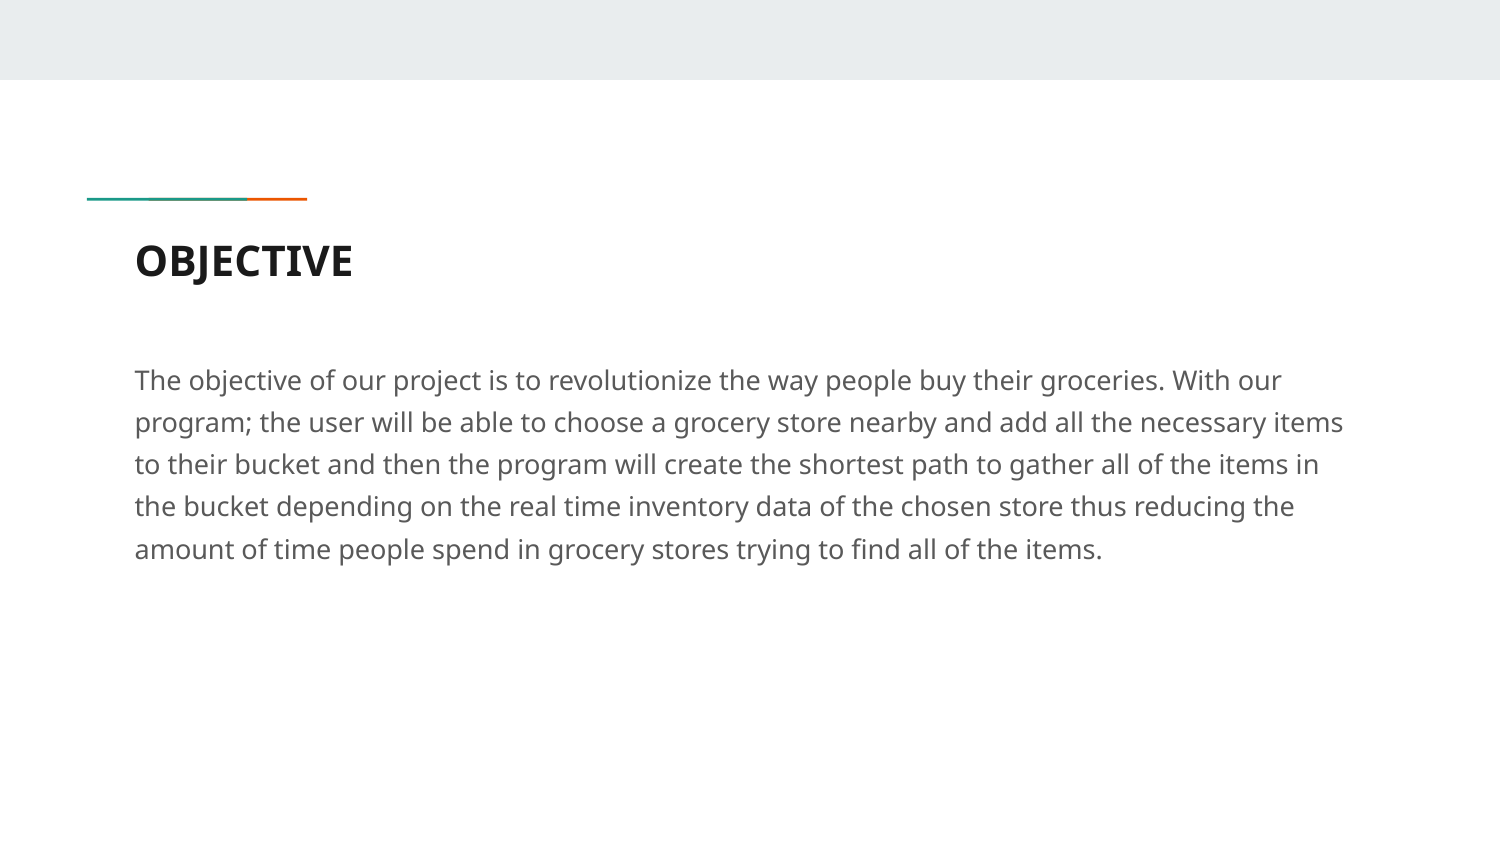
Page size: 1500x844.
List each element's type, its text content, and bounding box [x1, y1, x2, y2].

list The objective of our project is to revolutionize the way people buy their groceries. With our program; the user will be able to choose a grocery store nearby and add all the necessary items to their bucket and then the program will create the shortest path to gather all of the items in the bucket depending on the real time inventory data of the chosen store thus reducing the amount of time people spend in grocery stores trying to find all of the items. [119, 341, 1381, 712]
title OBJECTIVE [119, 216, 1381, 305]
